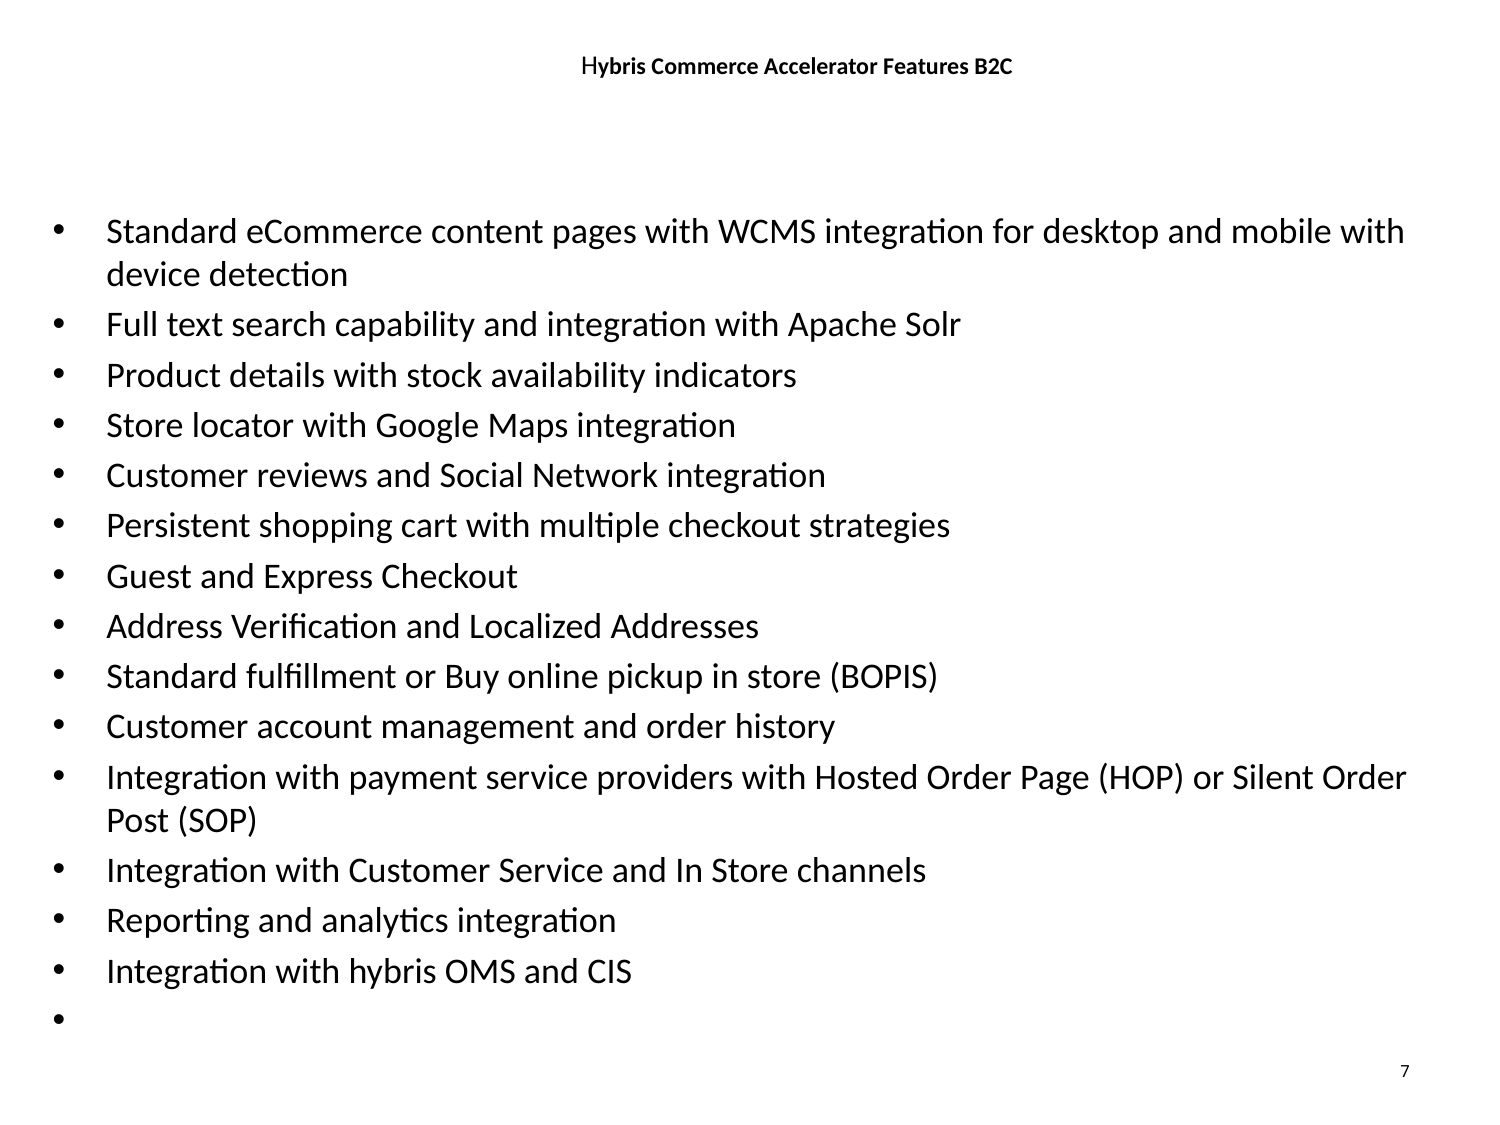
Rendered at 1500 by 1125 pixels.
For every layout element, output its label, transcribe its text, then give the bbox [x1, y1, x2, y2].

slide_number 7 [1074, 1042, 1425, 1103]
list Standard eCommerce content pages with WCMS integration for desktop and mobile with device detection Full text search capability and integration with Apache Solr Product details with stock availability indicators Store locator with Google Maps integration Customer reviews and Social Network integration Persistent shopping cart with multiple checkout strategies Guest and Express Checkout Address Verification and Localized Addresses Standard fulfillment or Buy online pickup in store (BOPIS) Customer account management and order history Integration with payment service providers with Hosted Order Page (HOP) or Silent Order Post (SOP) Integration with Customer Service and In Store channels Reporting and analytics integration Integration with hybris OMS and CIS [37, 200, 1475, 1050]
title Hybris Commerce Accelerator Features B2C [237, 0, 1363, 88]
